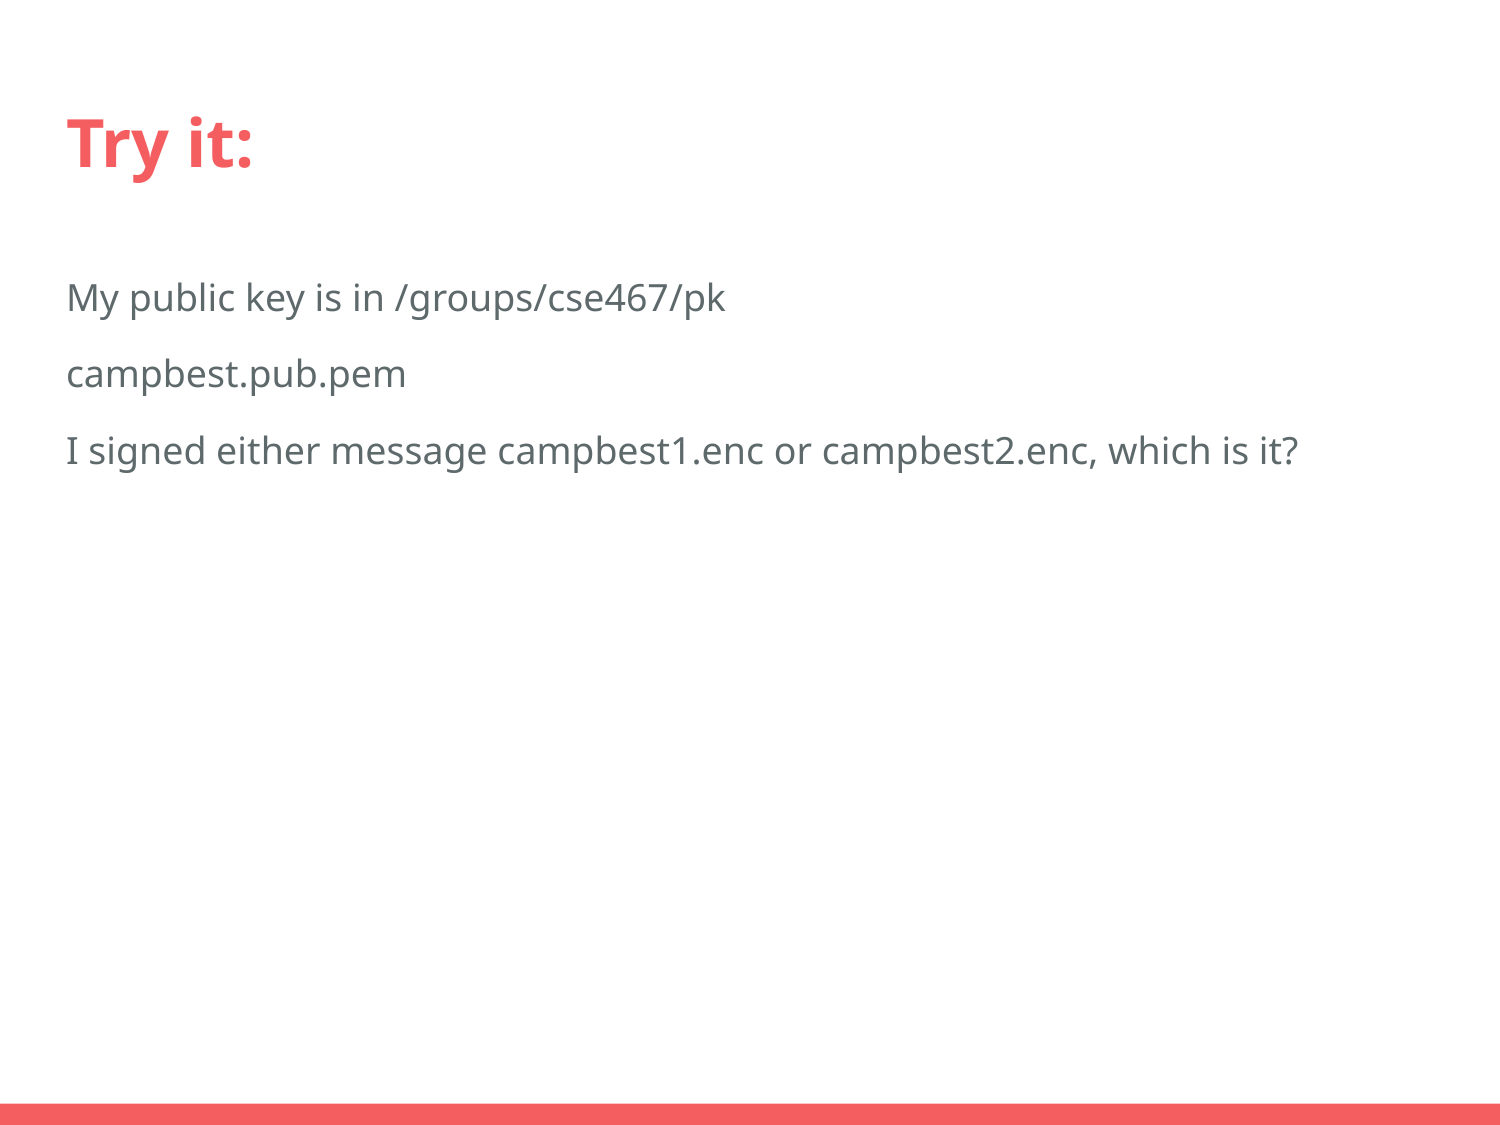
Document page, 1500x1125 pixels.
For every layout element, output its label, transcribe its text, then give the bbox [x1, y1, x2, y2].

list My public key is in /groups/cse467/pk campbest.pub.pem I signed either message campbest1.enc or campbest2.enc, which is it? [51, 252, 1449, 1000]
title Try it: [51, 85, 1449, 223]
